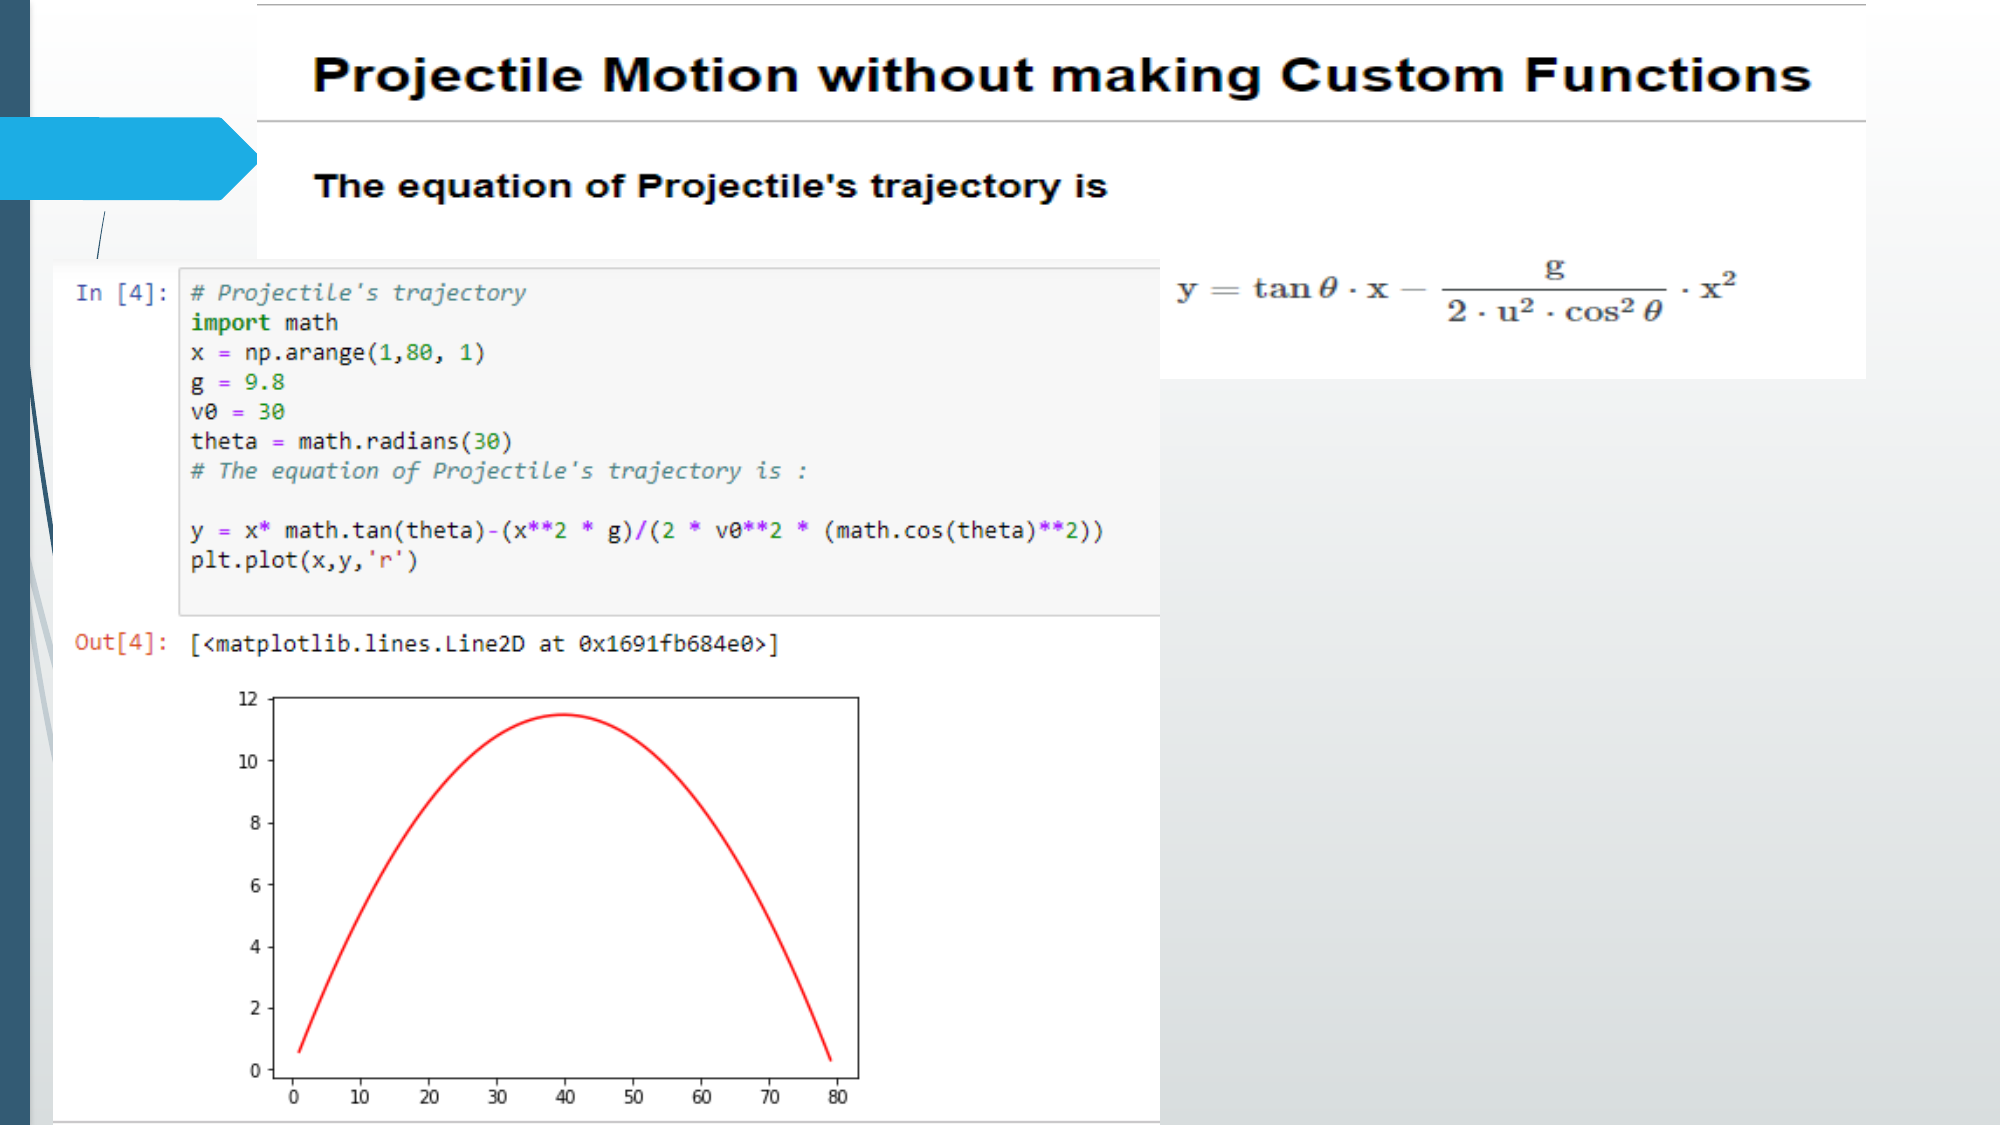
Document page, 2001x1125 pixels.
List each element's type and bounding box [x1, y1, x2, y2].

picture [257, 4, 1866, 379]
list [53, 259, 1160, 1125]
